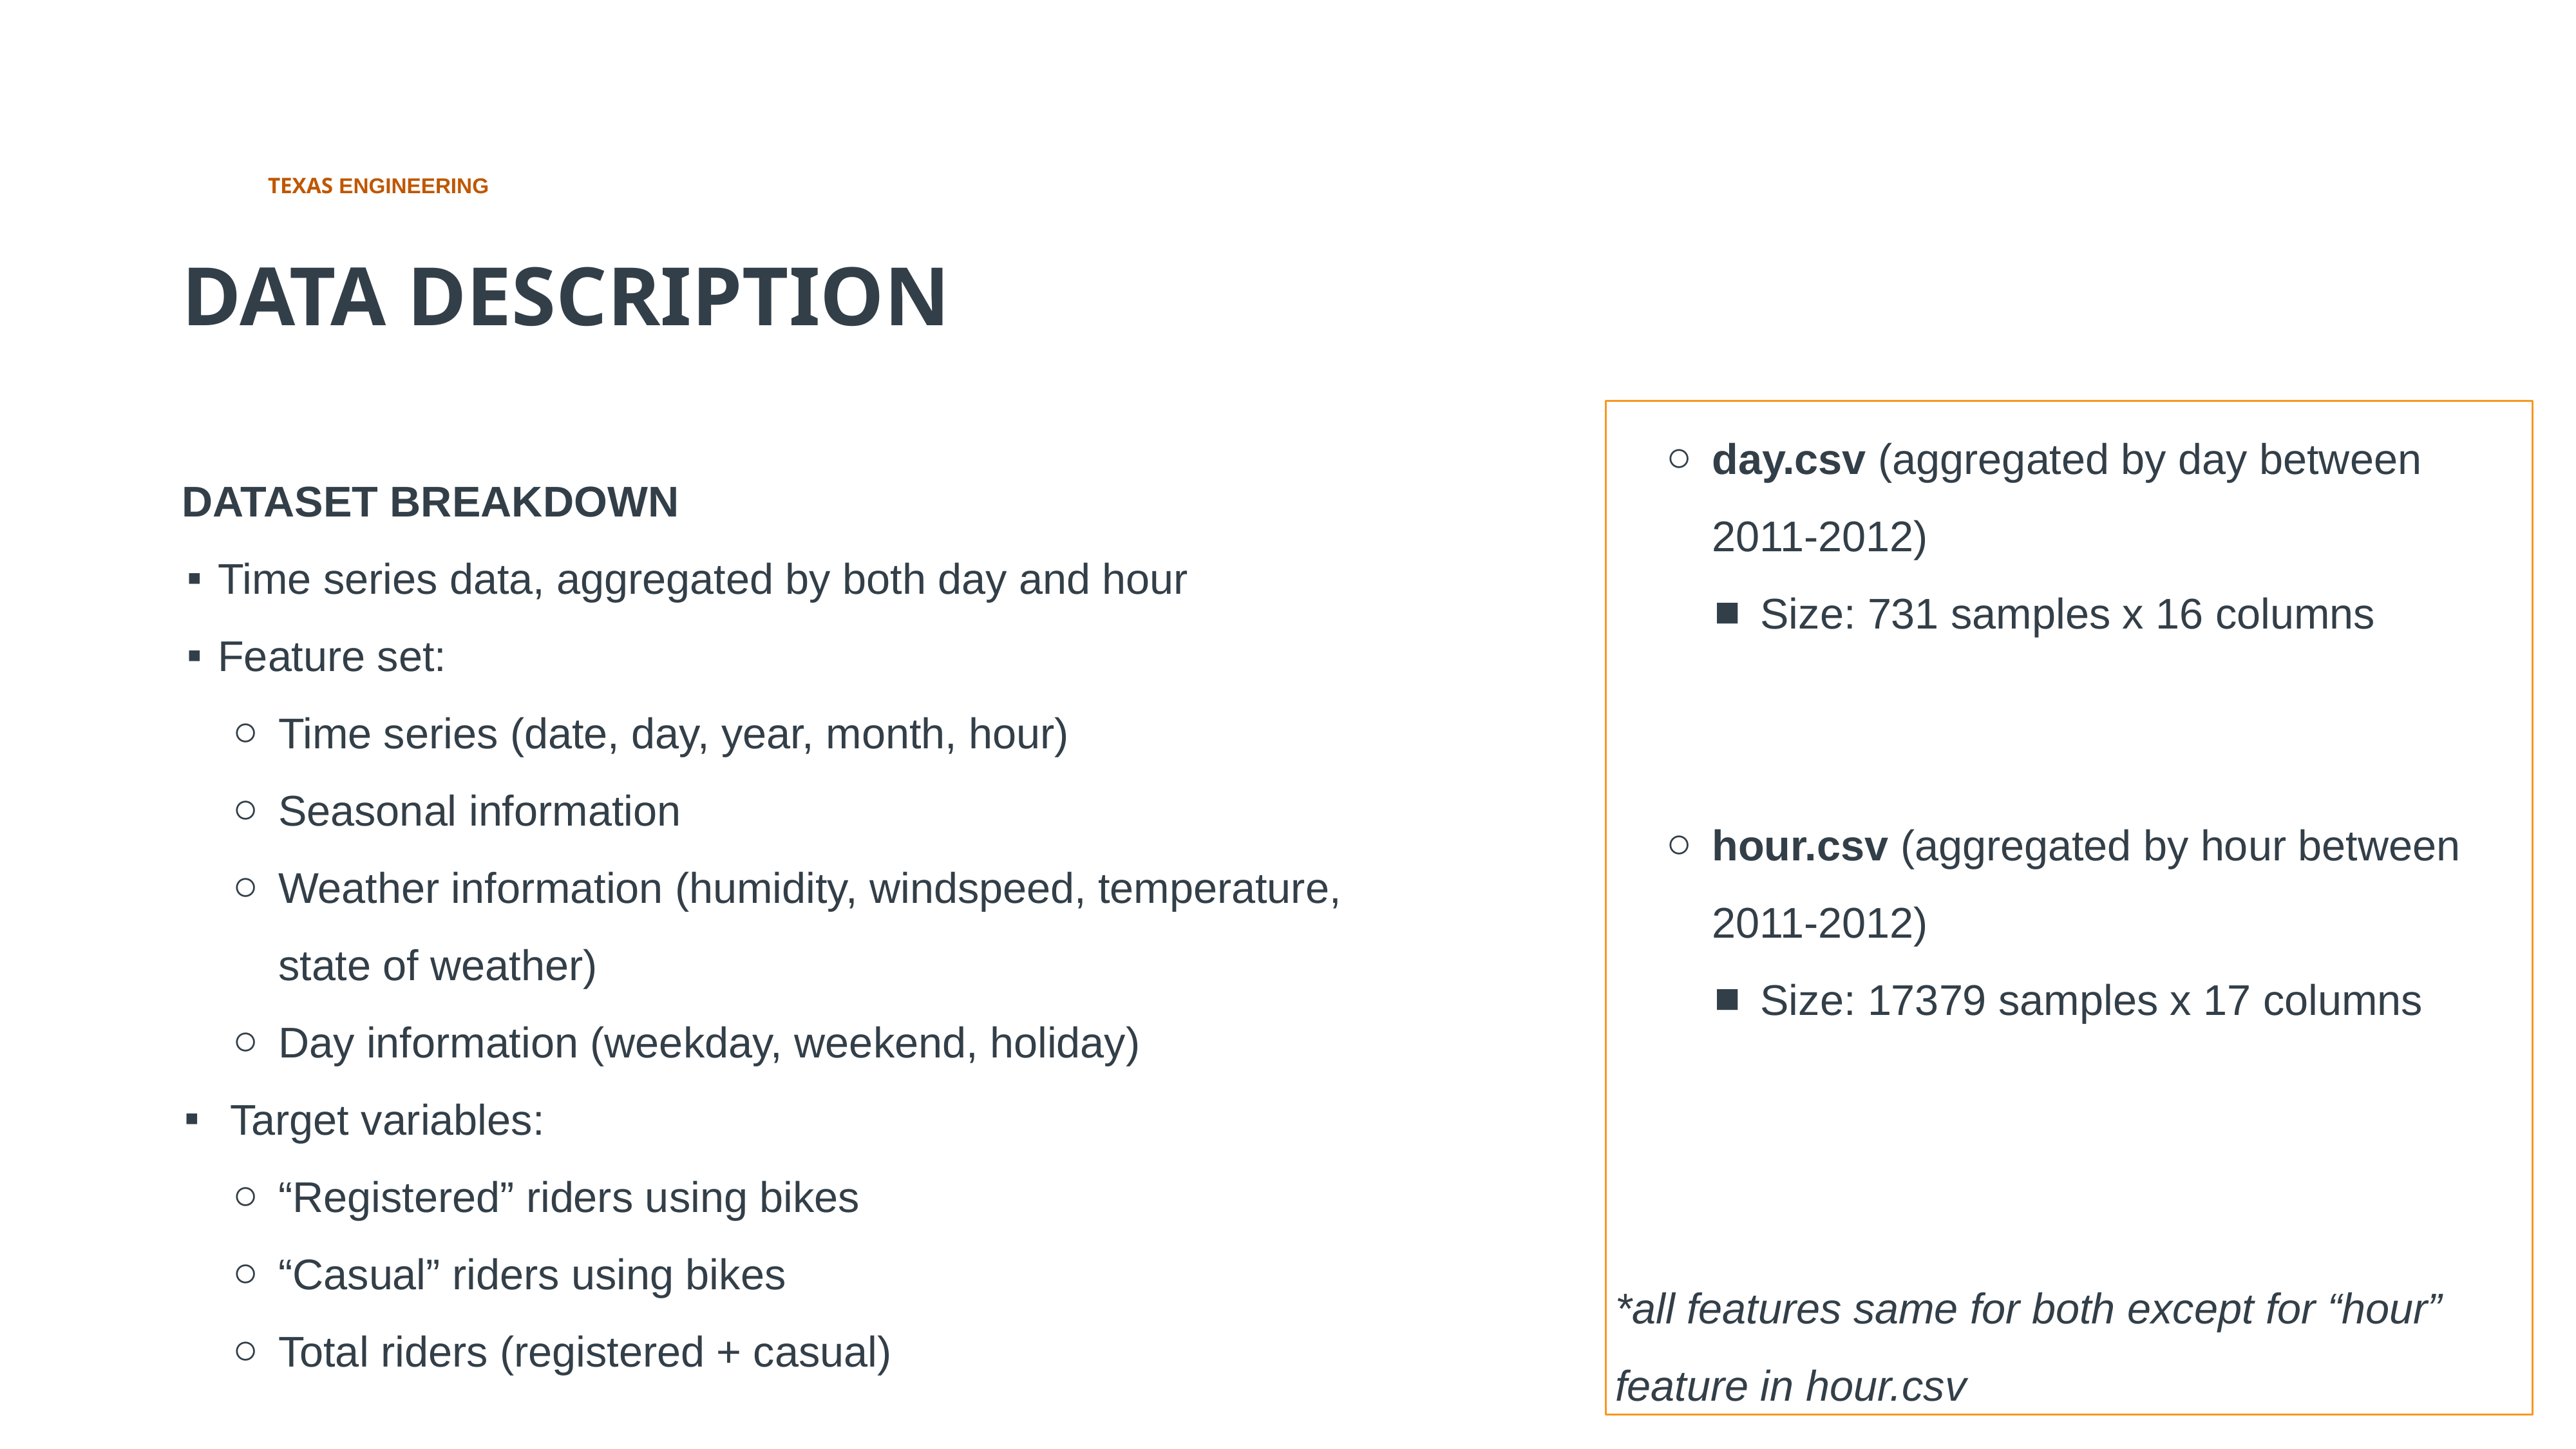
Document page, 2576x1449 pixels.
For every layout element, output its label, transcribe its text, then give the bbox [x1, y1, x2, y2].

text_box day.csv (aggregated by day between 2011-2012) Size: 731 samples x 16 columns hour.csv (aggregated by hour between 2011-2012) Size: 17379 samples x 17 columns *all features same for both except for “hour” feature in hour.csv [1605, 401, 2533, 1415]
text_box DATA DESCRIPTION [172, 240, 2403, 347]
text_box DATASET BREAKDOWN Time series data, aggregated by both day and hour Feature set: Time series (date, day, year, month, hour) Seasonal information Weather information (humidity, windspeed, temperature, state of weather) Day information (weekday, weekend, holiday) Target variables: “Registered” riders using bikes “Casual” riders using bikes Total riders (registered + casual) [172, 443, 1376, 1380]
